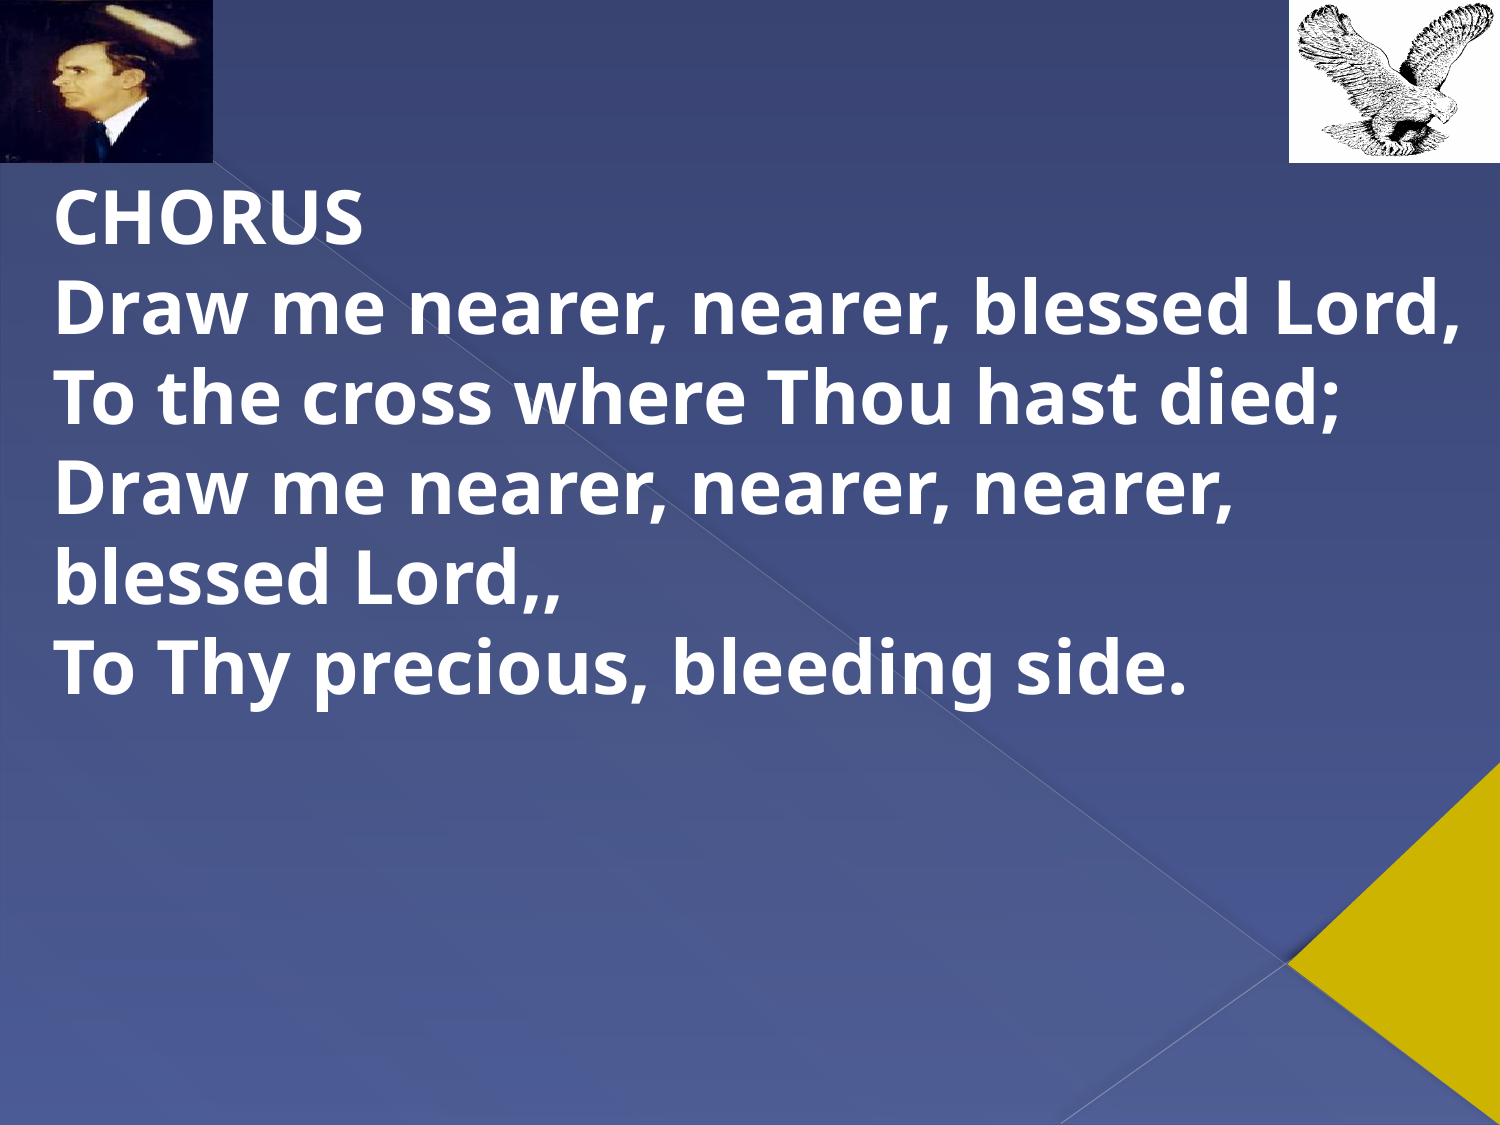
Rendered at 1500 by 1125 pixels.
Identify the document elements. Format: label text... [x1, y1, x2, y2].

picture [0, 0, 213, 163]
text_box CHORUS Draw me nearer, nearer, blessed Lord, To the cross where Thou hast died; Draw me nearer, nearer, nearer, blessed Lord,, To Thy precious, bleeding side. [37, 162, 1500, 718]
picture [1288, 0, 1500, 163]
text_box [1285, 760, 1500, 1125]
